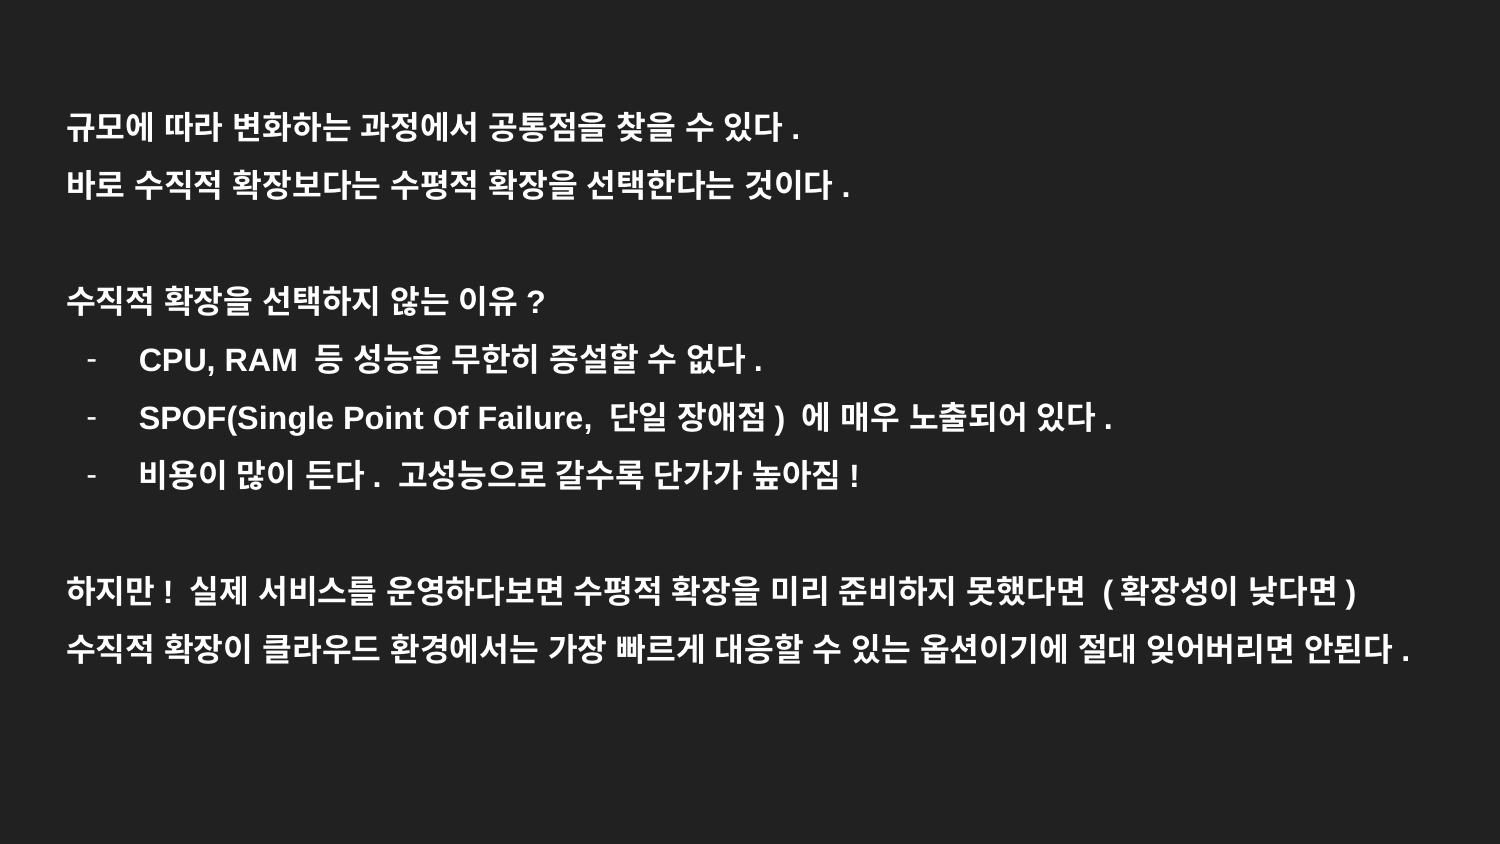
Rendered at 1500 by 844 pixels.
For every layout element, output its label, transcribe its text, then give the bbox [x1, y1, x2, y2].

title 규모에 따라 변화하는 과정에서 공통점을 찾을 수 있다. 바로 수직적 확장보다는 수평적 확장을 선택한다는 것이다. 수직적 확장을 선택하지 않는 이유? CPU, RAM 등 성능을 무한히 증설할 수 없다. SPOF(Single Point Of Failure, 단일 장애점) 에 매우 노출되어 있다. 비용이 많이 든다. 고성능으로 갈수록 단가가 높아짐! 하지만! 실제 서비스를 운영하다보면 수평적 확장을 미리 준비하지 못했다면 (확장성이 낮다면) 수직적 확장이 클라우드 환경에서는 가장 빠르게 대응할 수 있는 옵션이기에 절대 잊어버리면 안된다. [51, 72, 1449, 731]
